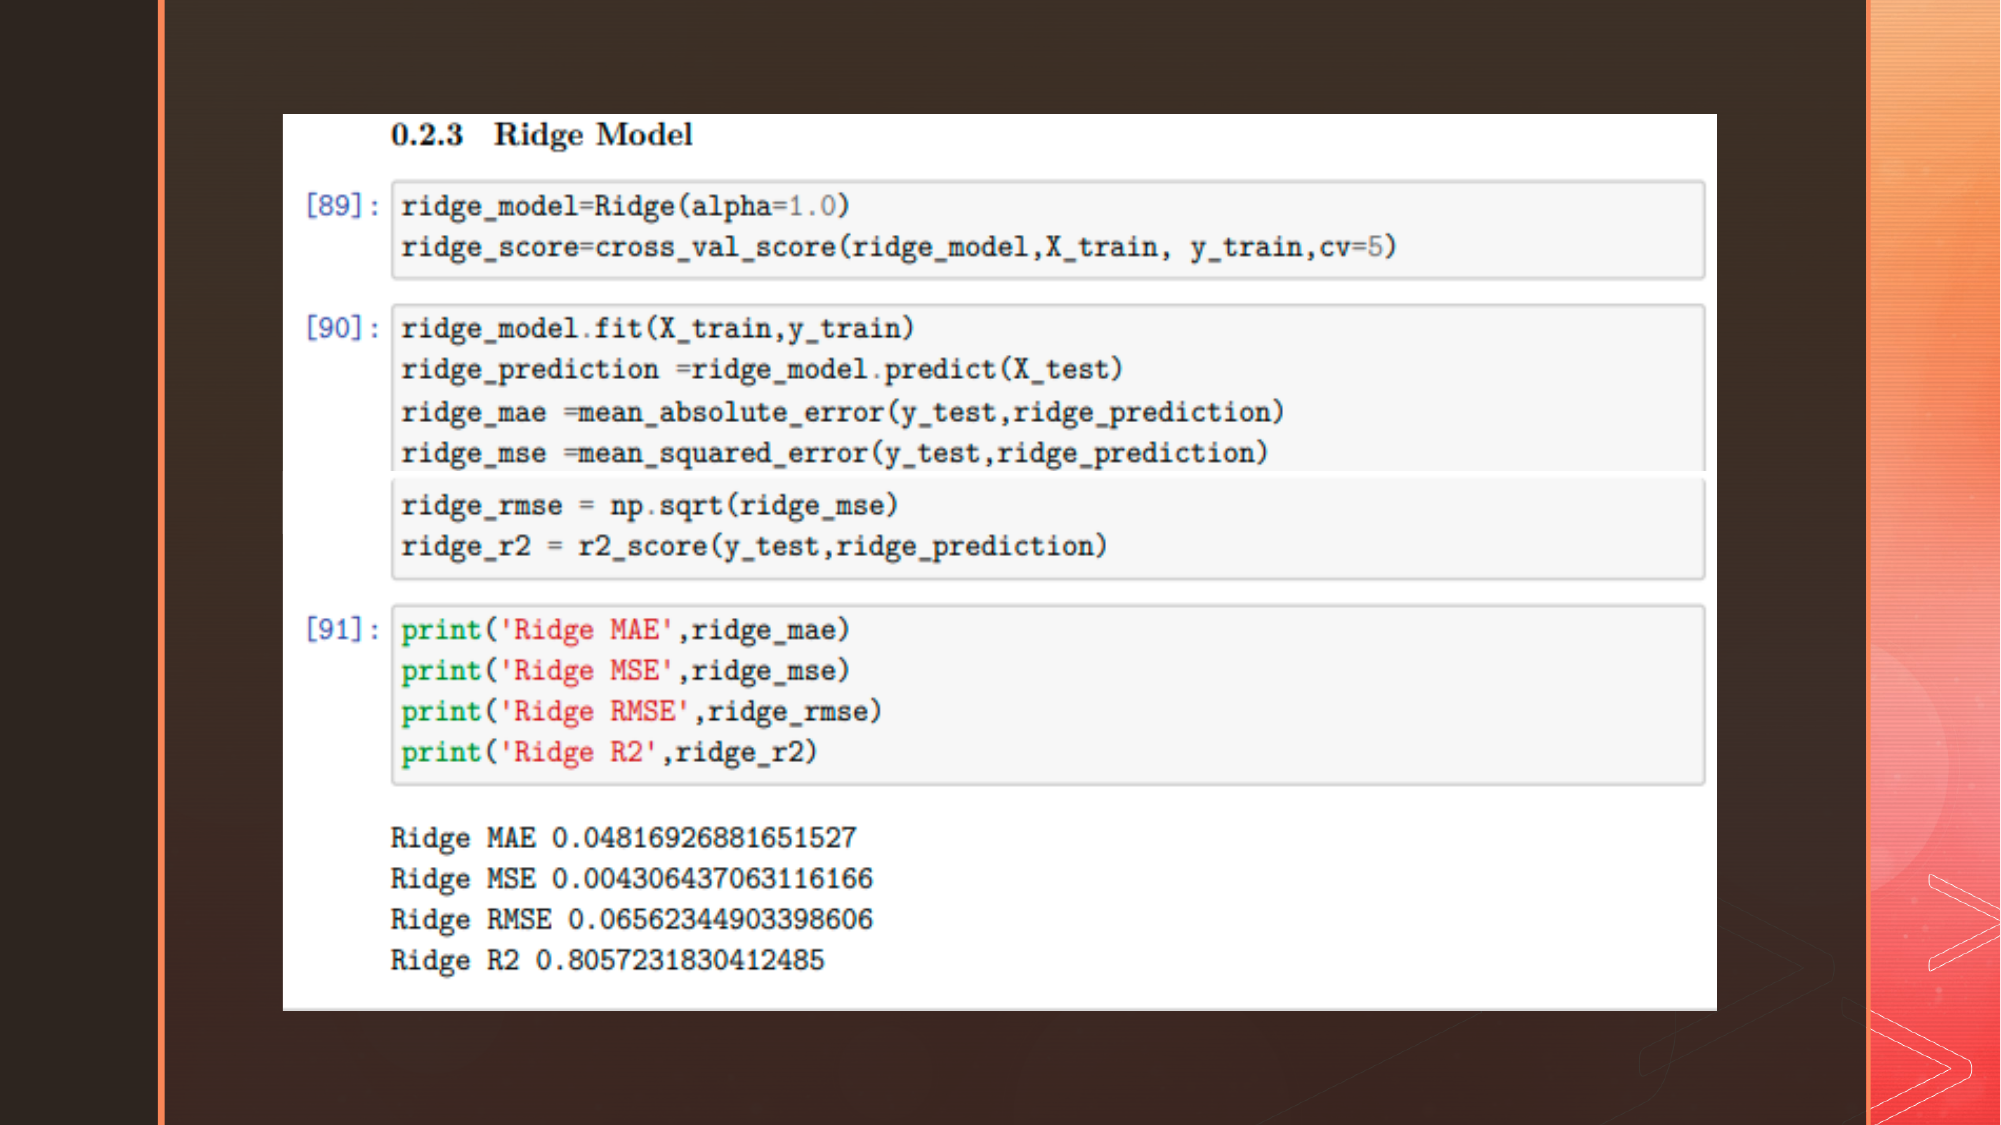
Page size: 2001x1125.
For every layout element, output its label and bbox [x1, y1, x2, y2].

picture [1871, 0, 2001, 1125]
text_box [282, 114, 1718, 1011]
